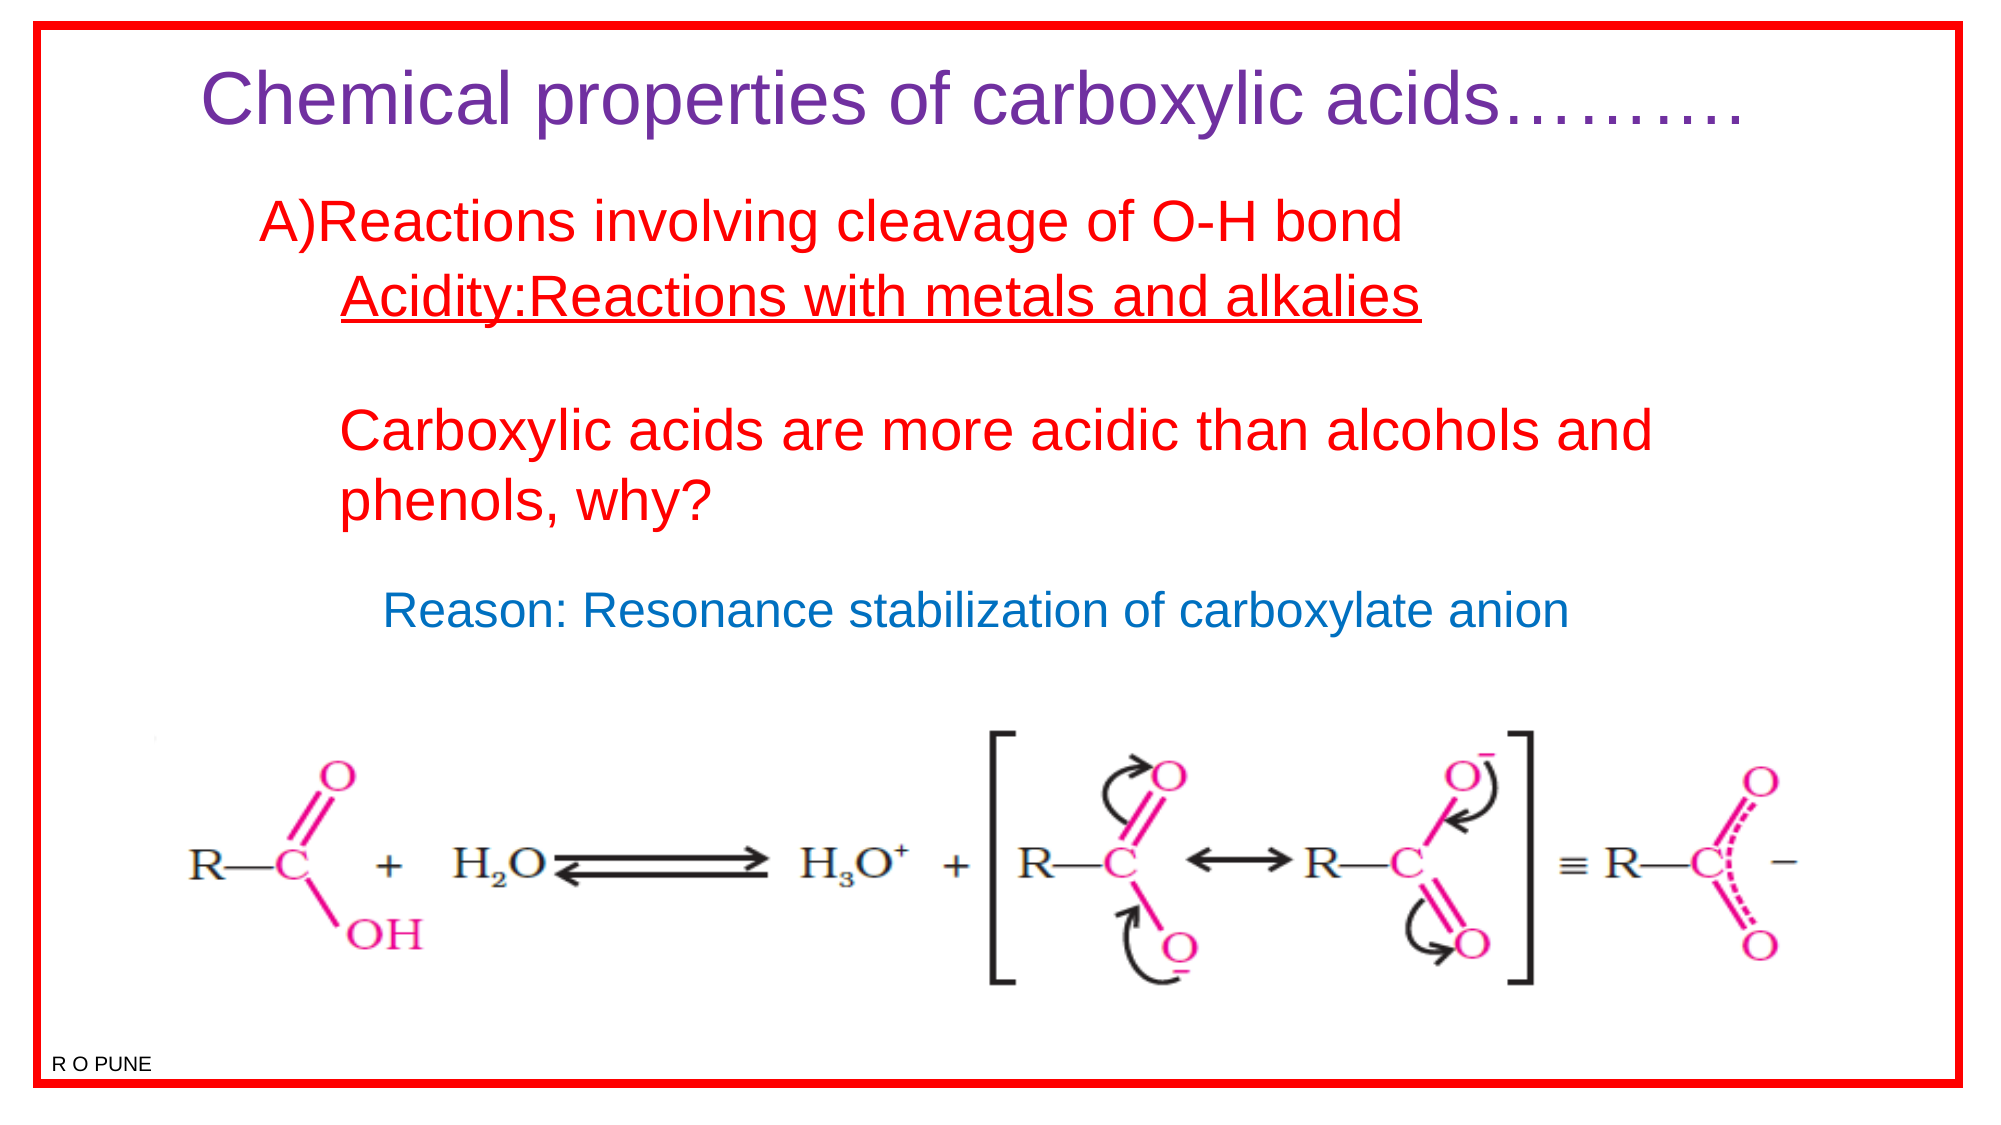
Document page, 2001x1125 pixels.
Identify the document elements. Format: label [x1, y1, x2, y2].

picture [154, 674, 1853, 1008]
text_box [36, 24, 1960, 1084]
